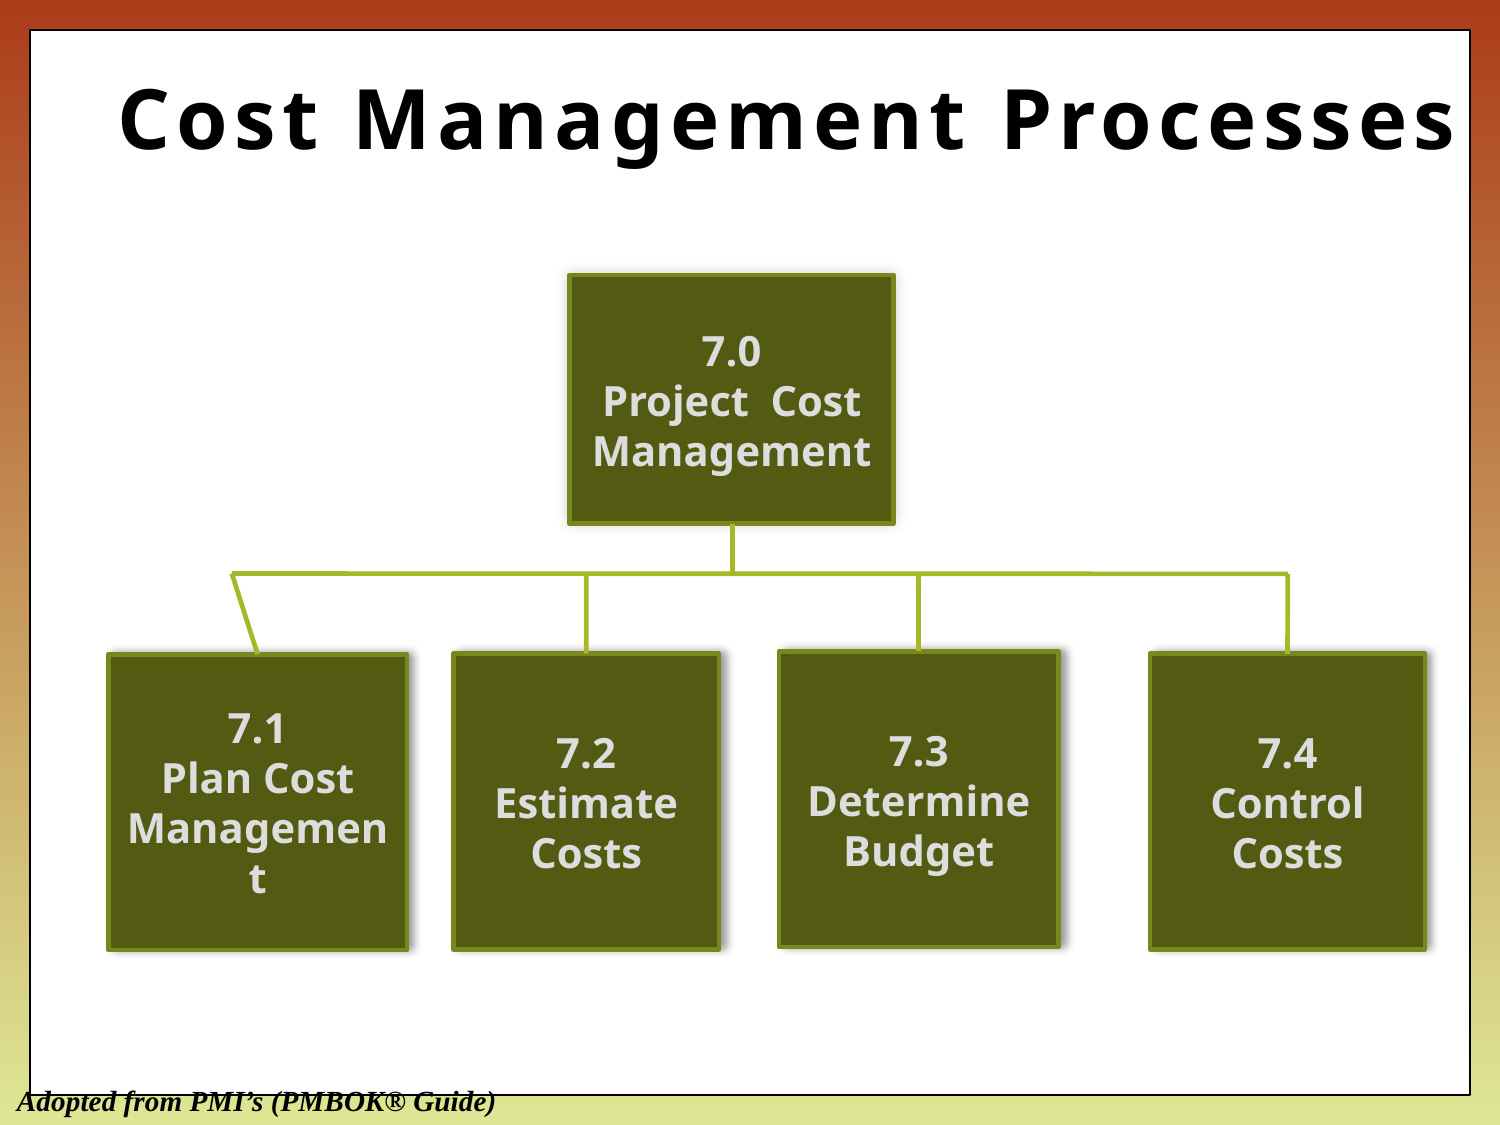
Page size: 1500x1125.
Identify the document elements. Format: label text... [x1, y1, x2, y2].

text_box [107, 274, 1426, 951]
title Cost Management Processes [75, 53, 1500, 192]
text_box Adopted from PMI’s (PMBOK® Guide) [1, 1074, 519, 1125]
text_box [1432, 549, 1500, 860]
